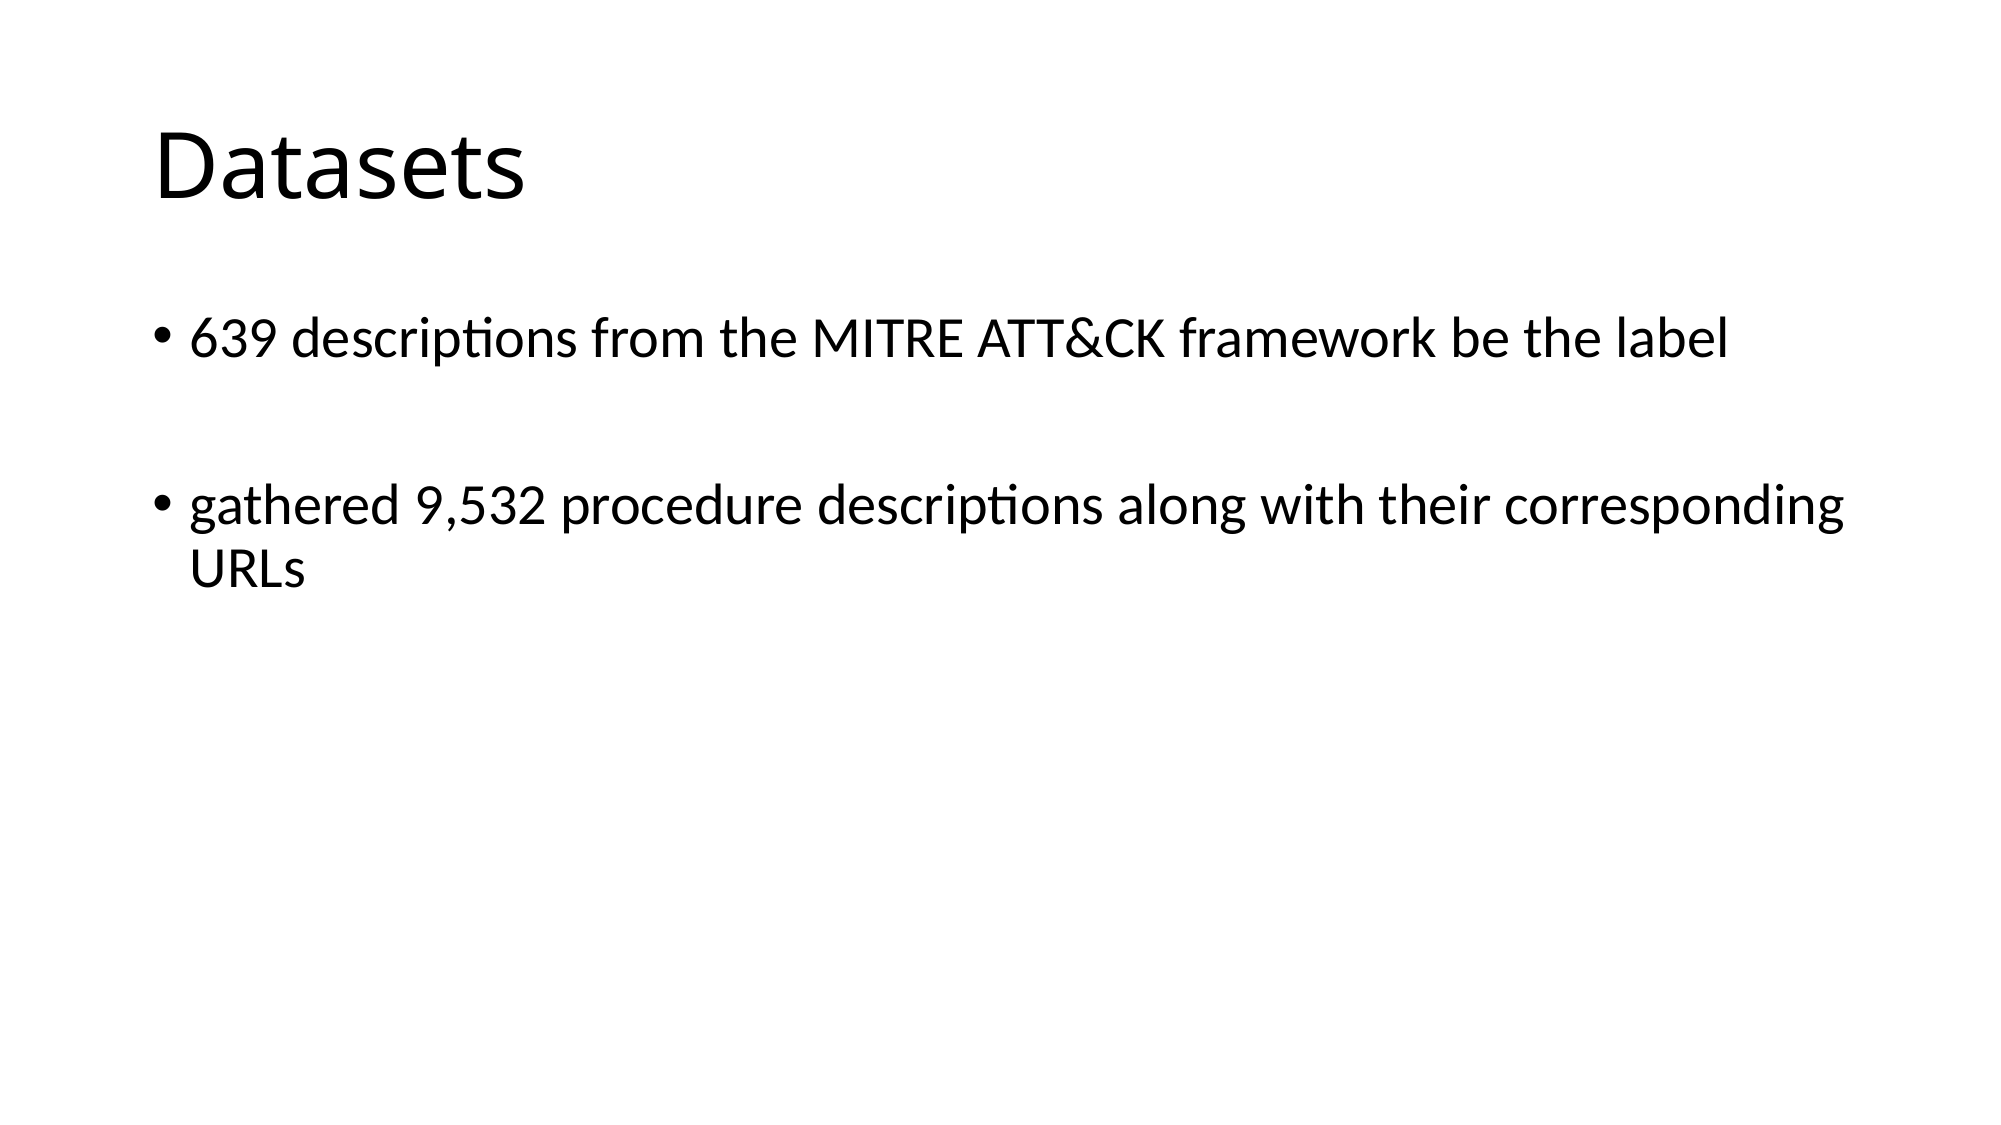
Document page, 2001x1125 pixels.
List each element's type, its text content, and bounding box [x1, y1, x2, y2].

title Datasets [137, 59, 1863, 278]
list 639 descriptions from the MITRE ATT&CK framework be the label gathered 9,532 procedure descriptions along with their corresponding URLs [137, 299, 1863, 1014]
